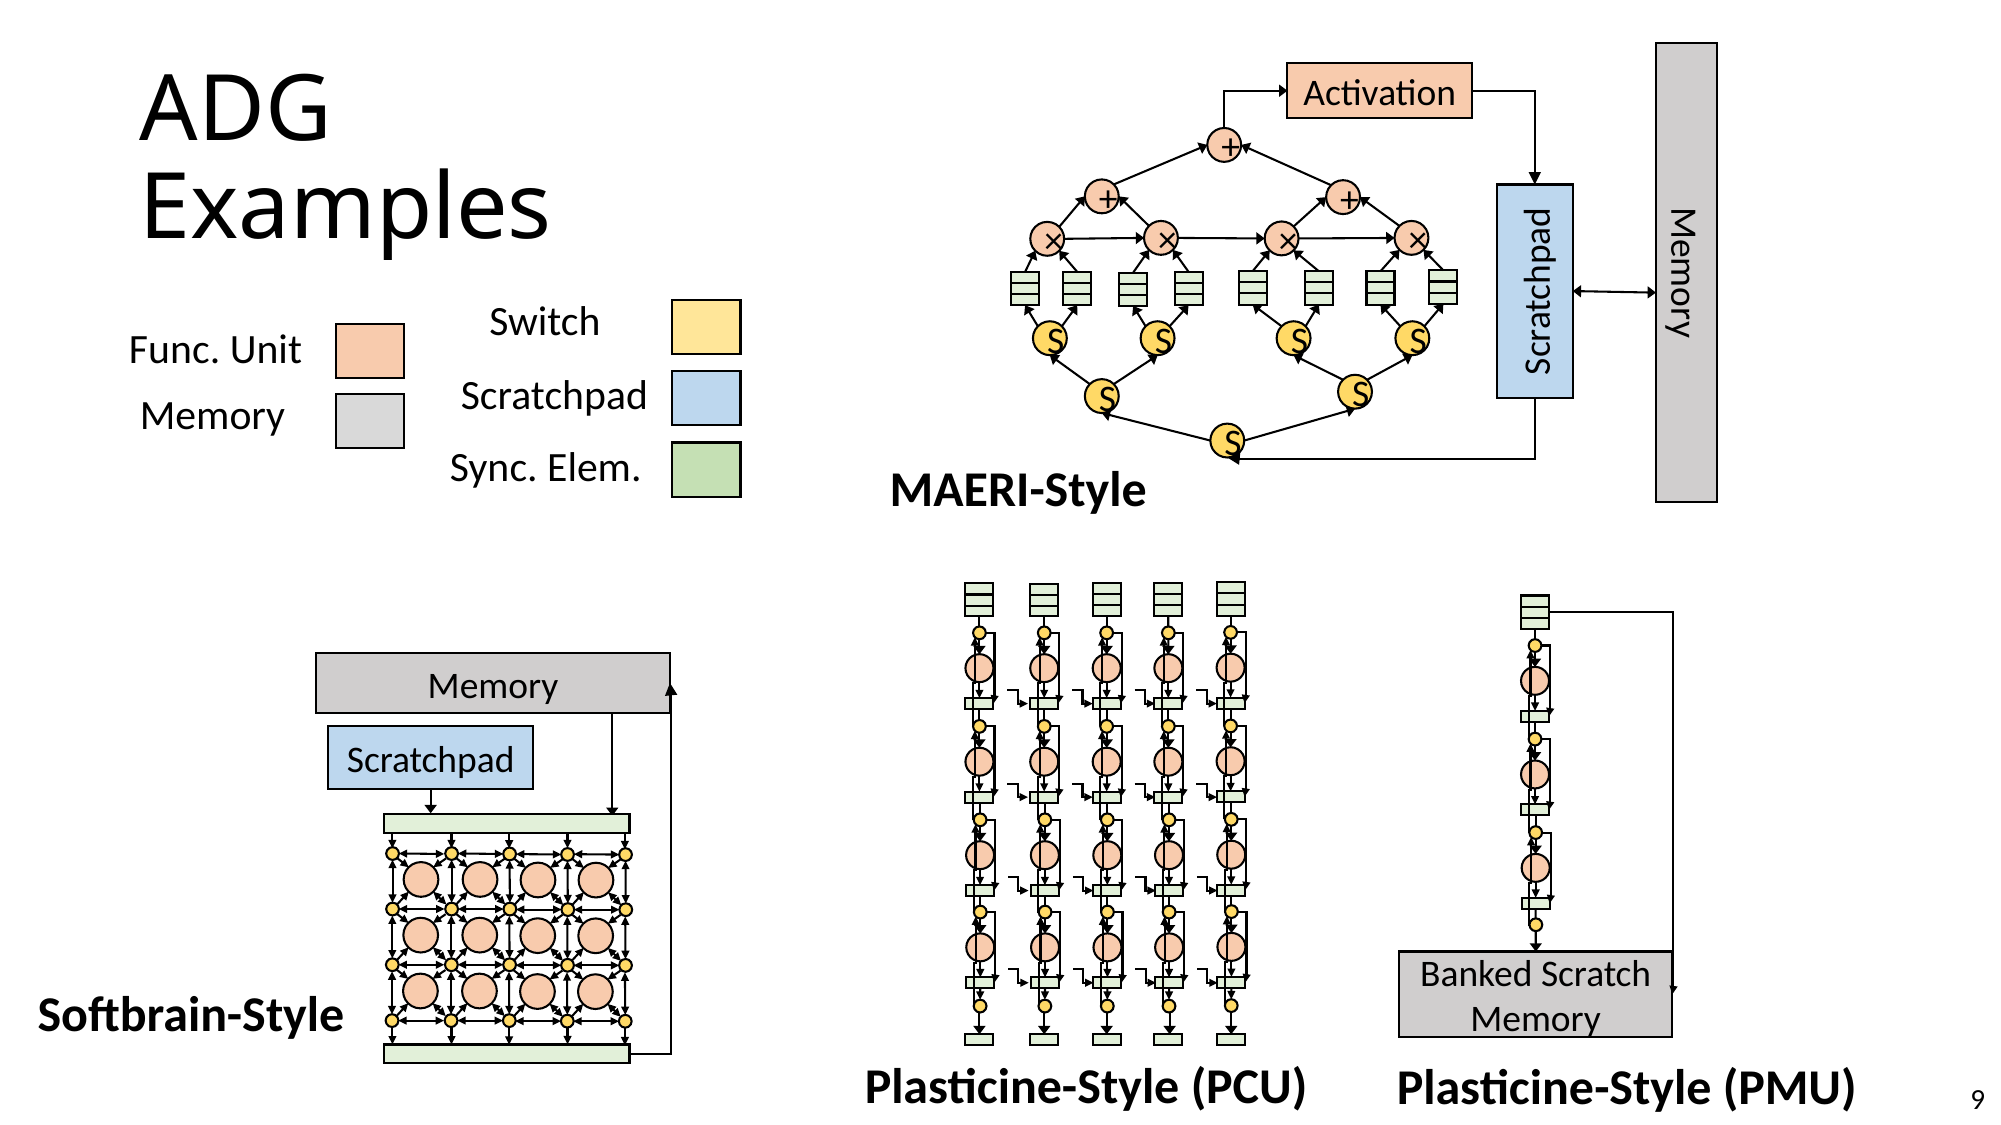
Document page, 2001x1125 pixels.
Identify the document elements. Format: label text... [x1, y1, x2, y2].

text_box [513, 970, 526, 980]
text_box [618, 1014, 629, 1029]
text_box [571, 970, 584, 980]
text_box [519, 917, 557, 955]
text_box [432, 947, 446, 961]
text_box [607, 1003, 621, 1017]
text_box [396, 1003, 409, 1017]
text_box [607, 914, 621, 924]
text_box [396, 913, 409, 923]
text_box [402, 861, 440, 898]
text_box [514, 858, 526, 868]
text_box [618, 902, 629, 918]
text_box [455, 947, 468, 961]
text_box Scratchpad [327, 725, 534, 790]
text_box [455, 913, 468, 923]
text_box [550, 892, 564, 905]
text_box Scratchpad [446, 360, 664, 425]
text_box Softbrain-Style [22, 973, 360, 1049]
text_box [1399, 595, 1673, 1037]
text_box [444, 846, 459, 861]
text_box MAERI-Style [874, 449, 1163, 524]
text_box [402, 916, 440, 954]
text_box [513, 947, 526, 961]
text_box [618, 847, 629, 862]
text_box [572, 892, 584, 906]
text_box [492, 858, 506, 868]
text_box [384, 1013, 400, 1028]
text_box [576, 973, 614, 1011]
text_box [502, 957, 517, 973]
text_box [550, 858, 564, 868]
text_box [629, 682, 671, 1054]
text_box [455, 969, 468, 979]
text_box [335, 393, 405, 449]
text_box [443, 1013, 459, 1028]
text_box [571, 948, 584, 961]
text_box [571, 914, 584, 924]
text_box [549, 970, 563, 980]
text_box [432, 1003, 446, 1017]
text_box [492, 947, 506, 961]
text_box Plasticine-Style (PCU) [849, 1045, 1323, 1121]
text_box [502, 846, 517, 862]
text_box [618, 958, 629, 973]
text_box [444, 901, 459, 917]
text_box [335, 323, 405, 379]
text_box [549, 1003, 563, 1017]
text_box [671, 299, 742, 355]
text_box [492, 891, 506, 905]
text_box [514, 892, 526, 905]
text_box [456, 891, 468, 905]
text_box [572, 858, 584, 868]
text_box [965, 582, 1246, 1046]
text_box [433, 858, 447, 868]
text_box Plasticine-Style (PMU) [1382, 1046, 1873, 1122]
text_box Memory [315, 652, 671, 714]
text_box [560, 958, 575, 973]
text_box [432, 969, 446, 979]
text_box [560, 1014, 575, 1029]
text_box [519, 861, 557, 899]
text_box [608, 892, 622, 906]
text_box [560, 847, 575, 862]
text_box Switch [474, 286, 616, 352]
text_box [502, 901, 518, 917]
text_box [385, 901, 400, 917]
text_box [383, 813, 629, 834]
text_box [444, 957, 459, 973]
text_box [550, 947, 564, 961]
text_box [396, 969, 409, 979]
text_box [433, 914, 446, 923]
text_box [396, 947, 409, 961]
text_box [455, 1003, 468, 1017]
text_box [513, 1003, 526, 1017]
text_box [607, 948, 621, 961]
text_box [384, 957, 400, 973]
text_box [608, 859, 621, 868]
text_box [491, 969, 505, 979]
text_box [577, 917, 615, 955]
text_box Func. Unit [114, 314, 318, 380]
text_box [433, 891, 447, 905]
text_box [519, 973, 556, 1010]
text_box Sync. Elem. [435, 432, 657, 498]
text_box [492, 914, 505, 923]
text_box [397, 891, 409, 905]
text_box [491, 1003, 505, 1017]
text_box [461, 861, 499, 898]
title ADG Examples [124, 94, 734, 225]
text_box [461, 916, 499, 954]
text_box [607, 970, 621, 980]
text_box [502, 1013, 517, 1028]
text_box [456, 858, 468, 868]
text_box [1011, 42, 1718, 503]
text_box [550, 914, 563, 924]
text_box [671, 370, 742, 426]
text_box [402, 972, 439, 1010]
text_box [397, 858, 409, 868]
text_box [577, 861, 615, 899]
text_box [560, 902, 575, 918]
text_box [383, 1043, 631, 1064]
text_box [671, 441, 742, 498]
text_box Memory [125, 381, 301, 446]
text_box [571, 1003, 584, 1017]
text_box [385, 846, 400, 861]
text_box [513, 914, 526, 924]
text_box [461, 972, 498, 1010]
